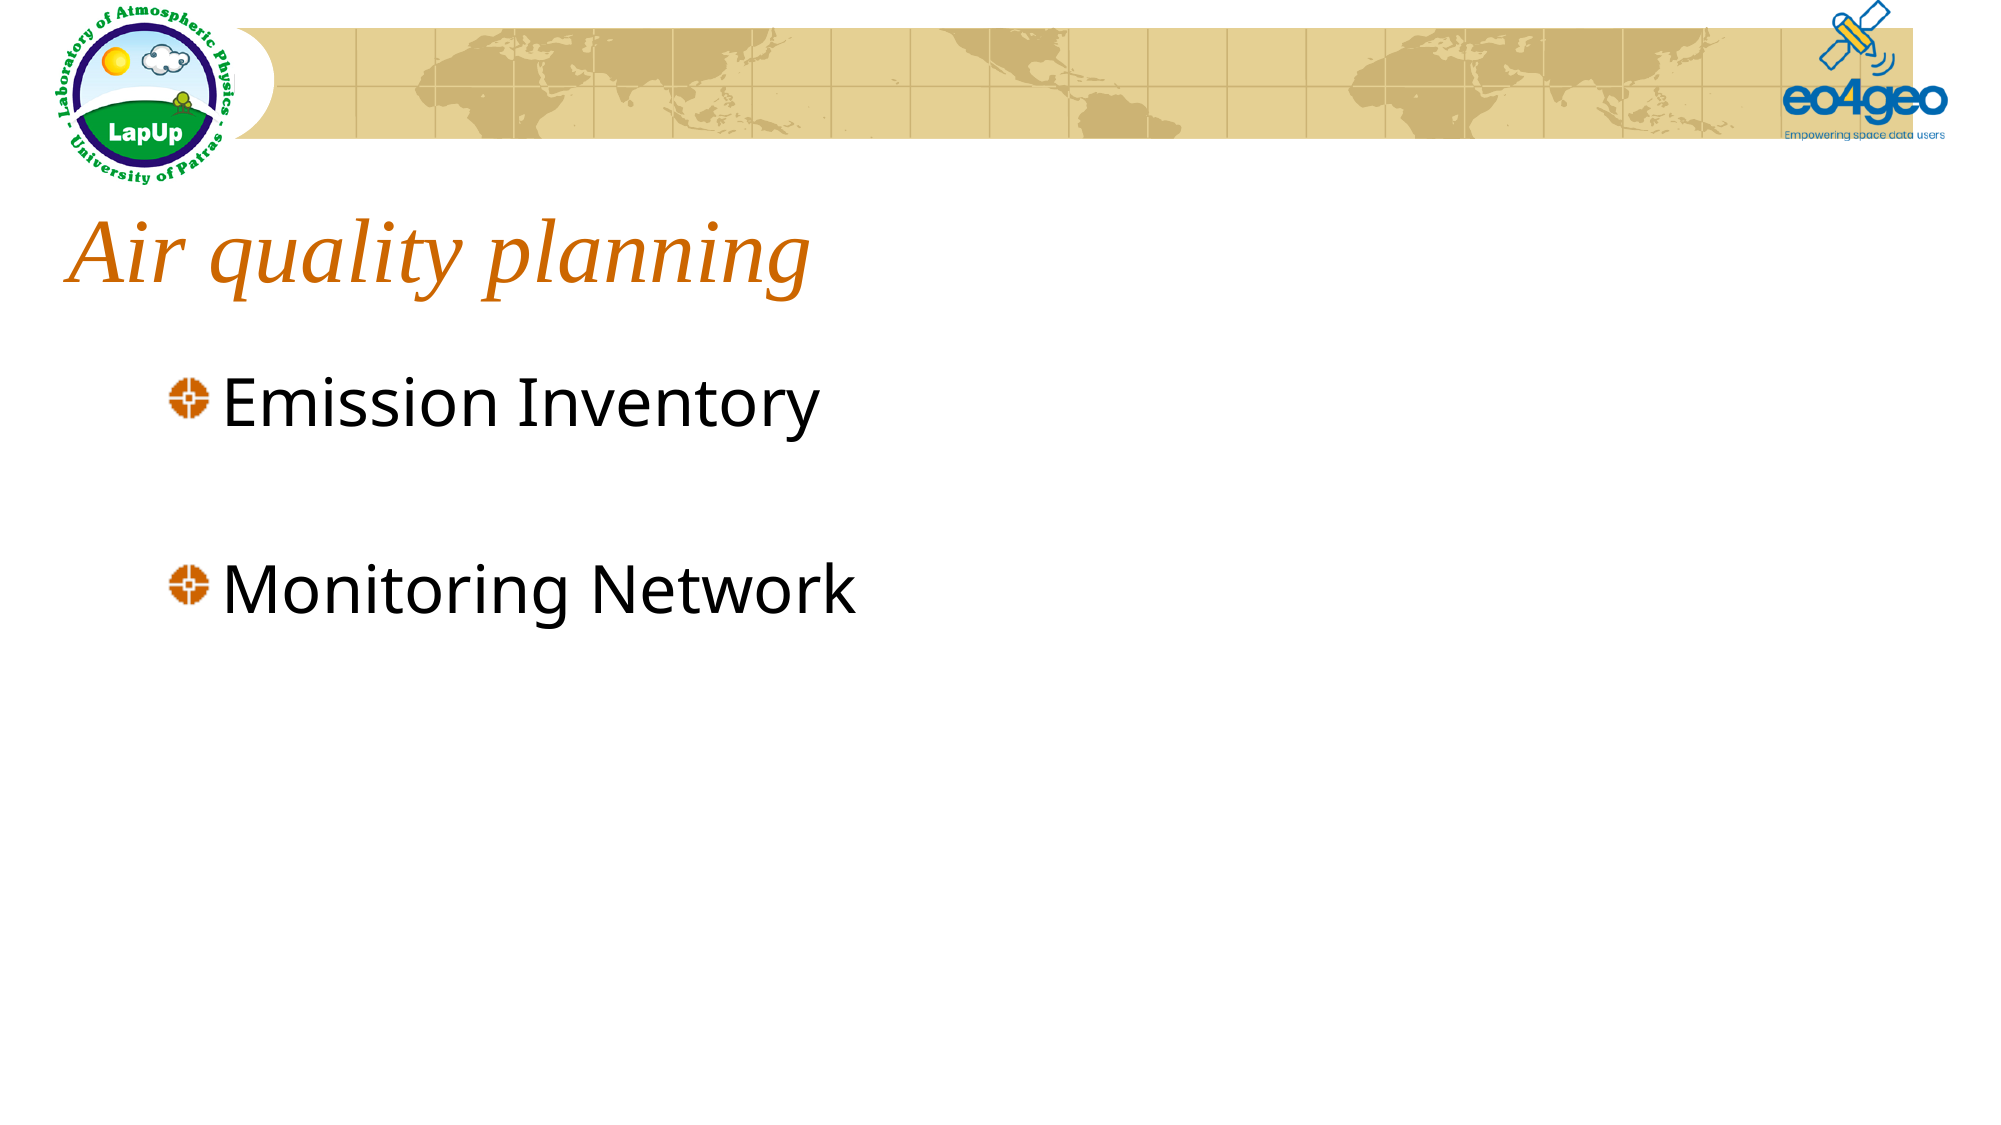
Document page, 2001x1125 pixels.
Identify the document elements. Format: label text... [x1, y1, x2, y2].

title Air quality planning [53, 152, 1754, 341]
picture [165, 563, 212, 610]
picture [54, 3, 253, 185]
picture [1743, 0, 1987, 141]
picture [165, 376, 212, 424]
list Emission Inventory Monitoring Network [150, 352, 1850, 1028]
